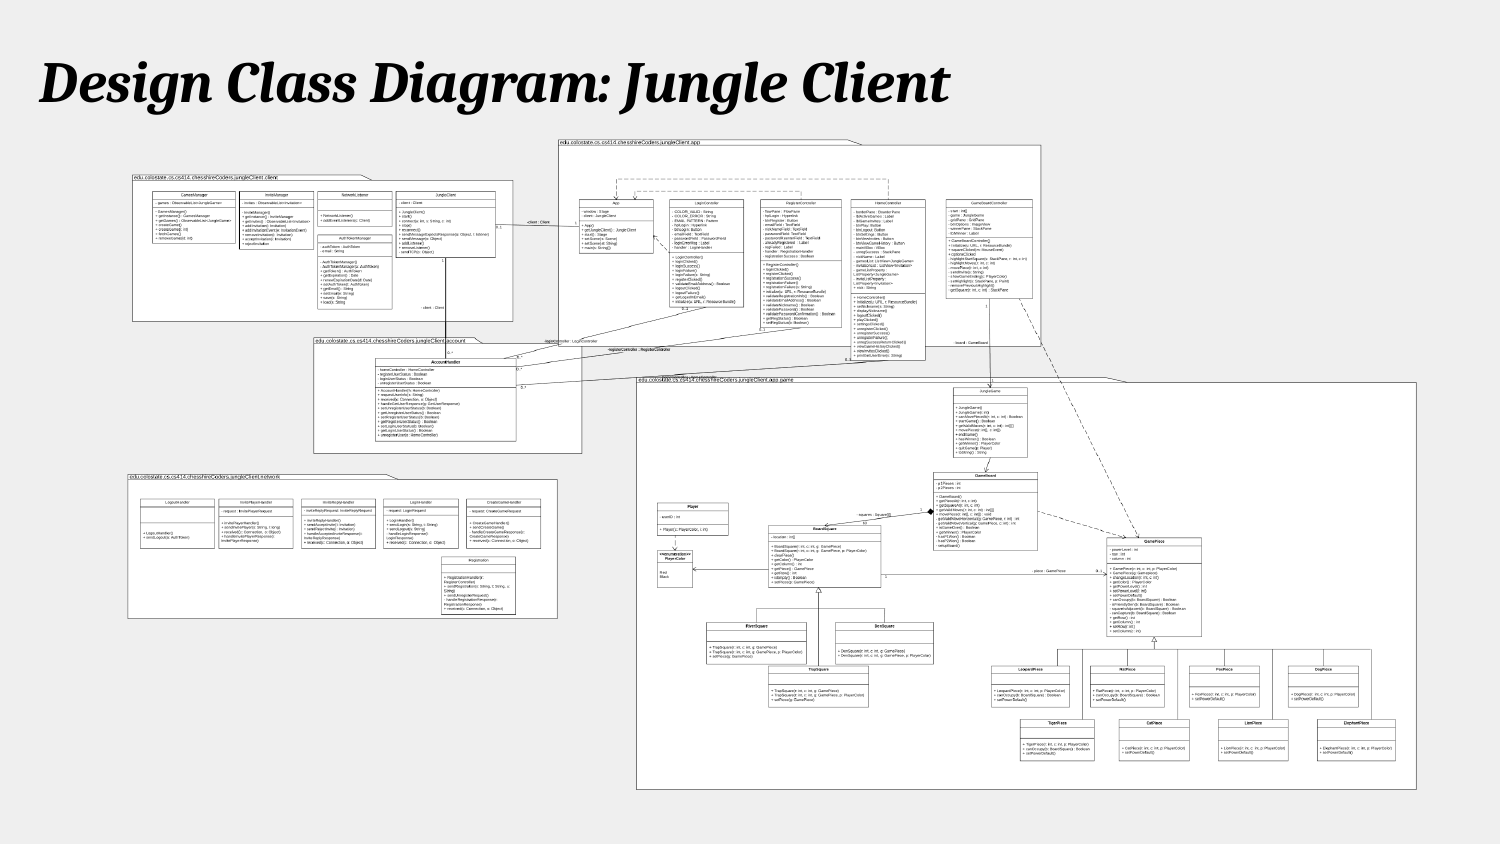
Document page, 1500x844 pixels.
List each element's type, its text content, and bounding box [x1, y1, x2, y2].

picture [119, 123, 1424, 794]
title Design Class Diagram: Jungle Client [25, 29, 1423, 124]
